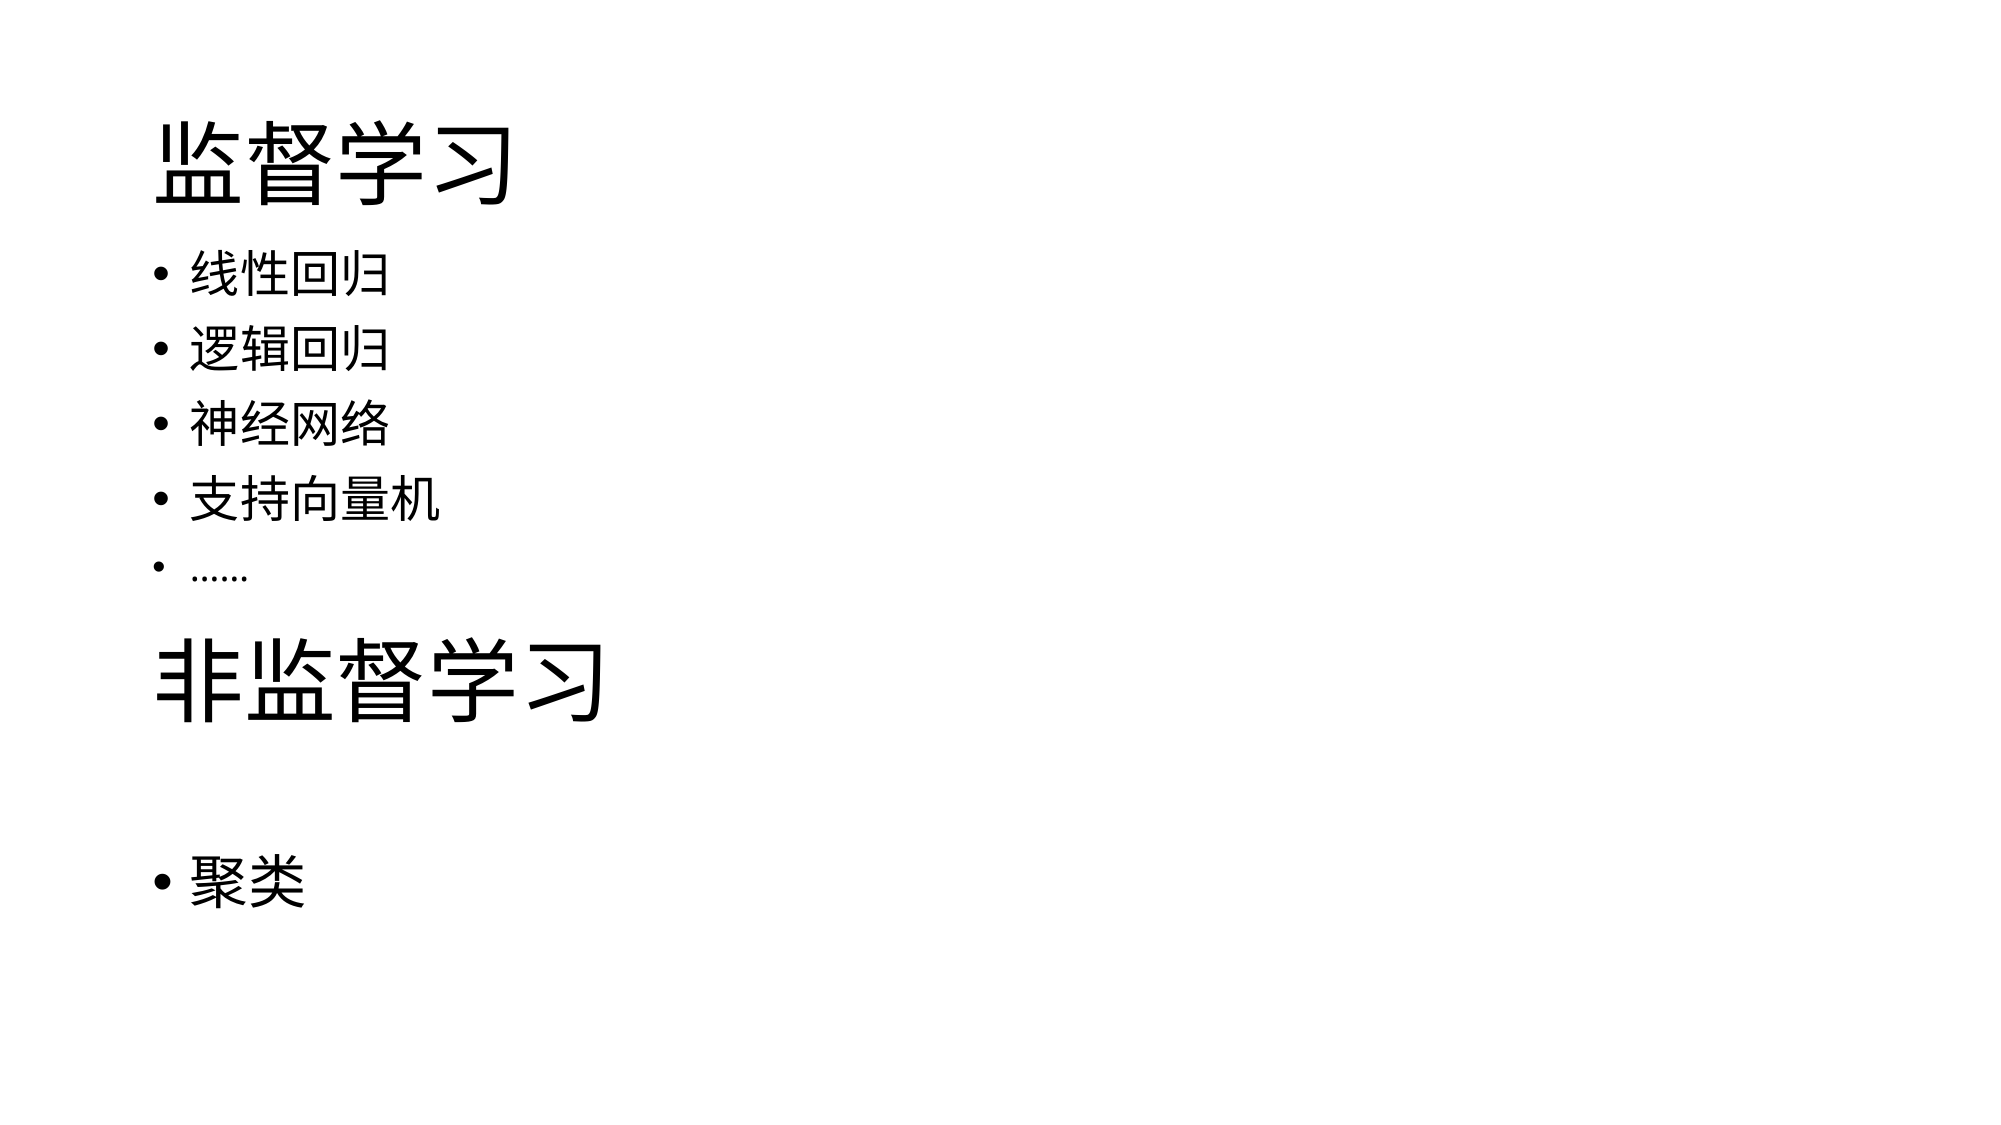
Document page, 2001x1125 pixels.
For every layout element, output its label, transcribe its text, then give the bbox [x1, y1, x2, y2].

title 监督学习 [137, 59, 1863, 241]
list 线性回归 逻辑回归 神经网络 支持向量机 …… [137, 241, 1863, 496]
text_box 非监督学习 [137, 577, 1863, 795]
text_box 聚类 [137, 845, 1863, 1100]
